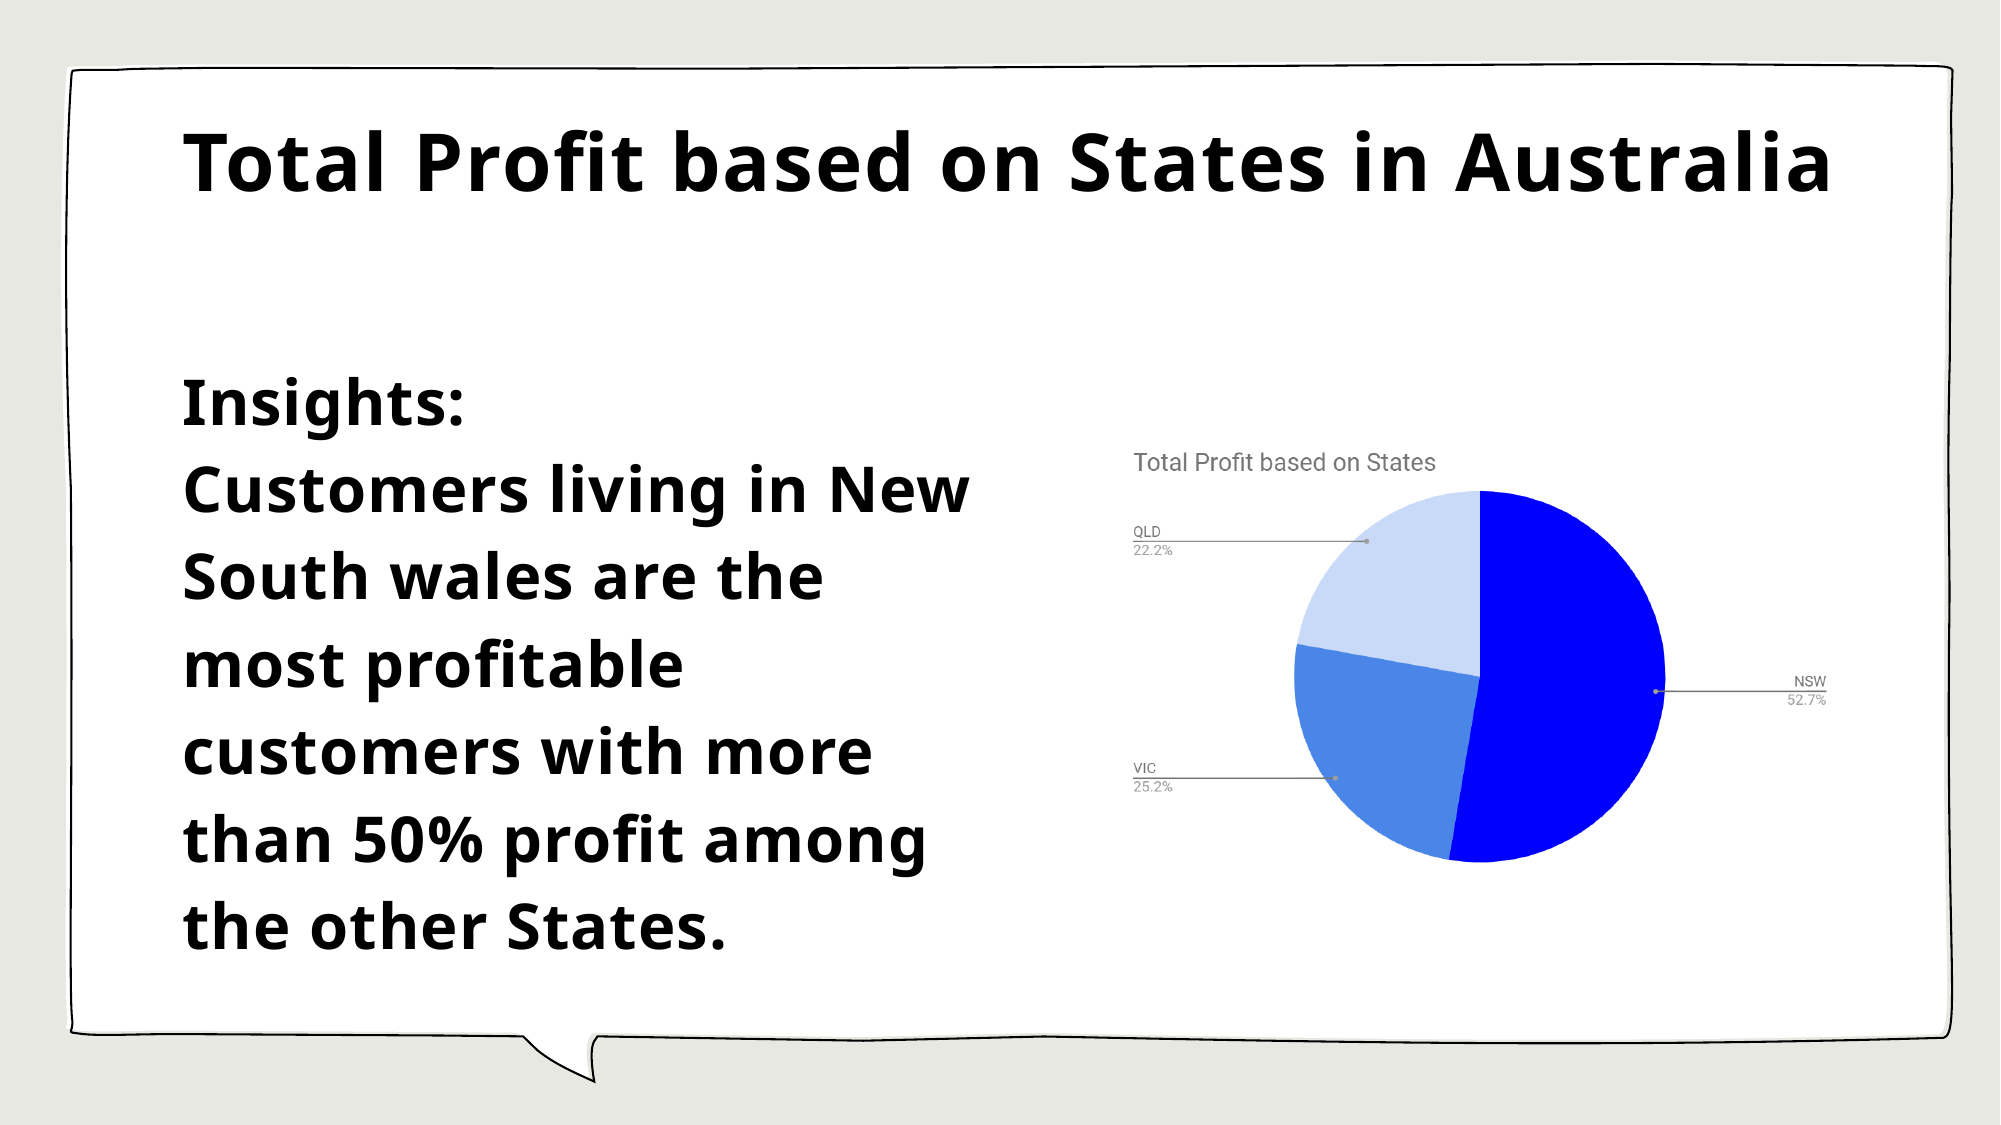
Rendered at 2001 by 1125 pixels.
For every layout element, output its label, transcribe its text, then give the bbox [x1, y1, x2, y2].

title Total Profit based on States in Australia [167, 91, 1863, 324]
picture [1110, 428, 1849, 885]
list Insights: Customers living in New South wales are the most profitable customers with more than 50% profit among the other States. [167, 342, 1000, 971]
